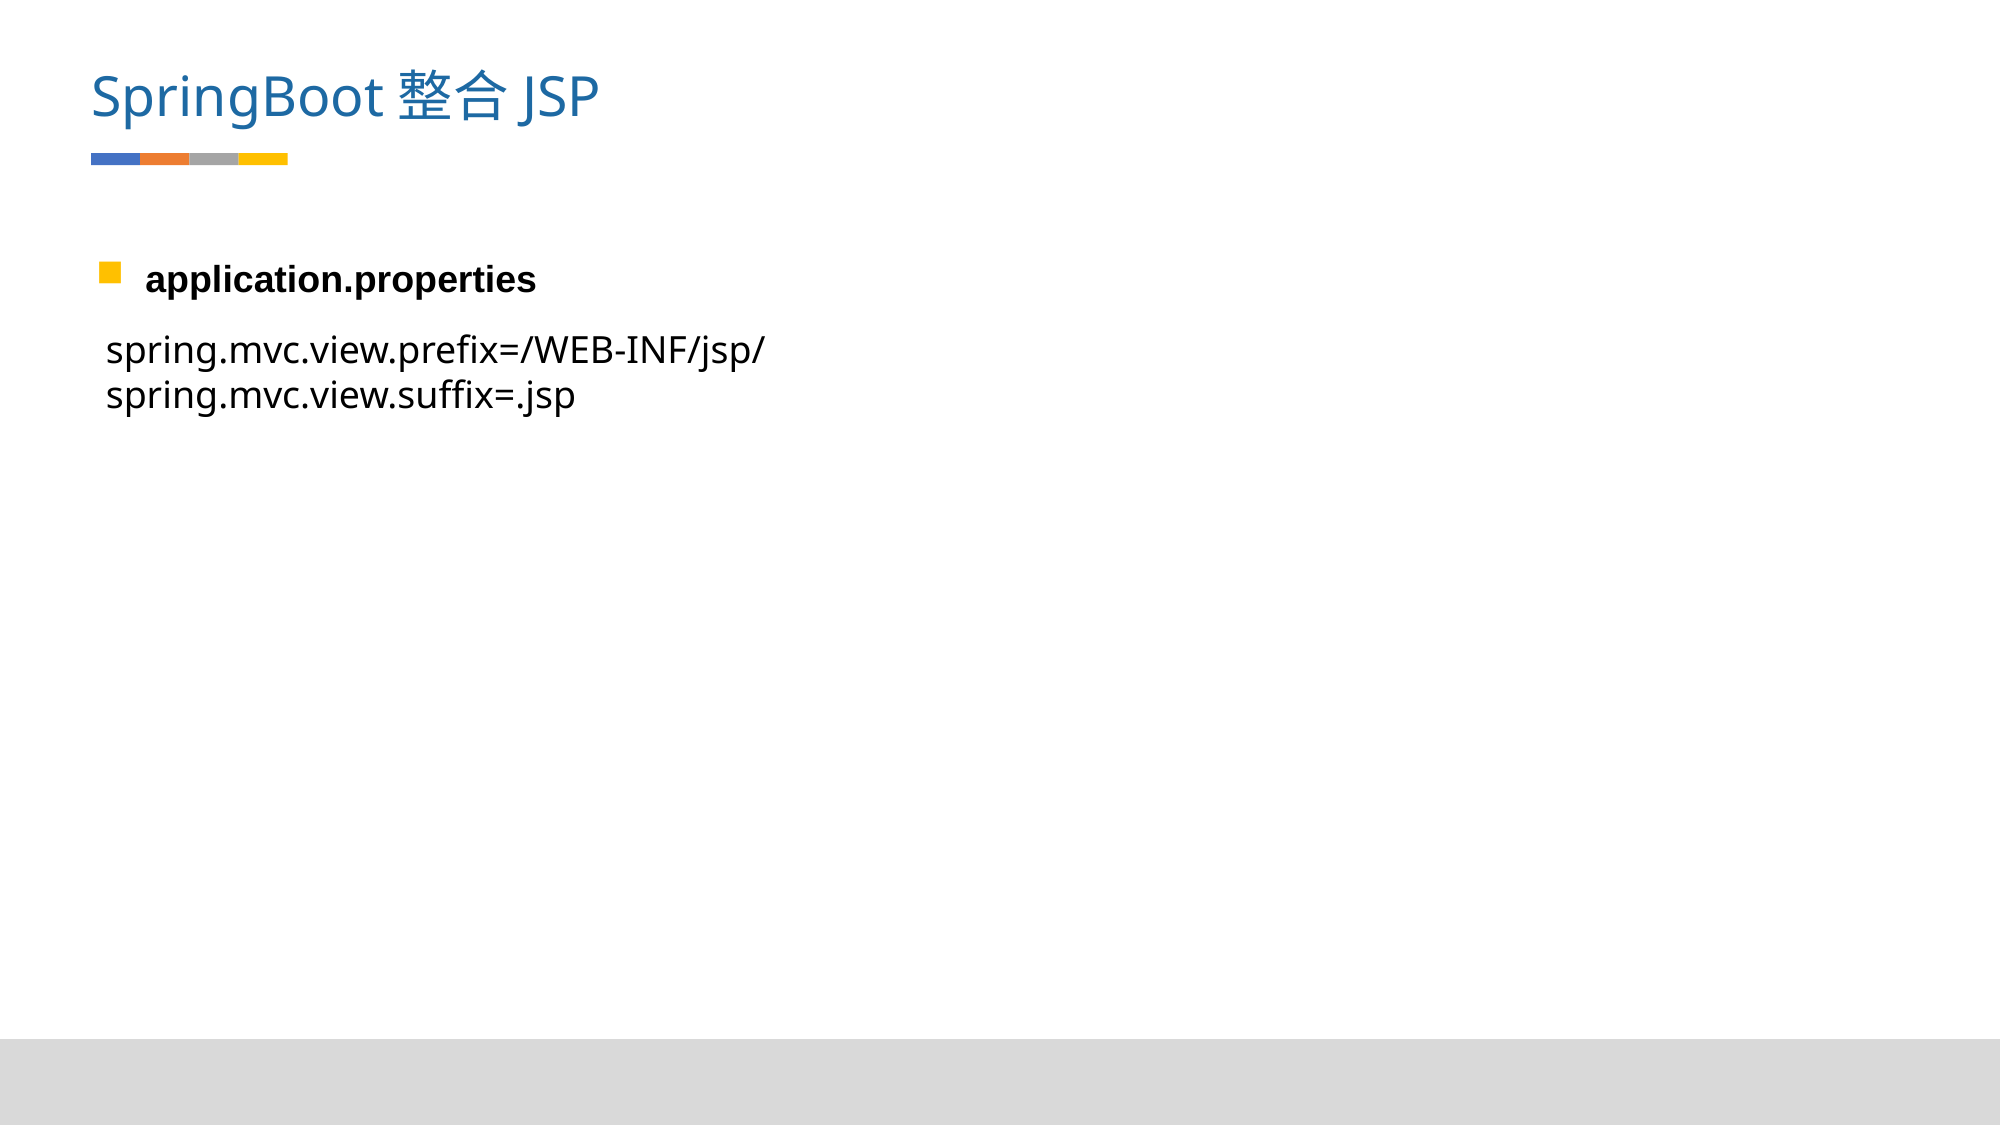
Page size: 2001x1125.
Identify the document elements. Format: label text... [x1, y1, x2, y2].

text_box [90, 152, 288, 166]
text_box spring.mvc.view.prefix=/WEB-INF/jsp/ spring.mvc.view.suffix=.jsp [91, 318, 1918, 424]
text_box SpringBoot整合JSP [90, 60, 874, 128]
text_box application.properties [81, 224, 553, 308]
